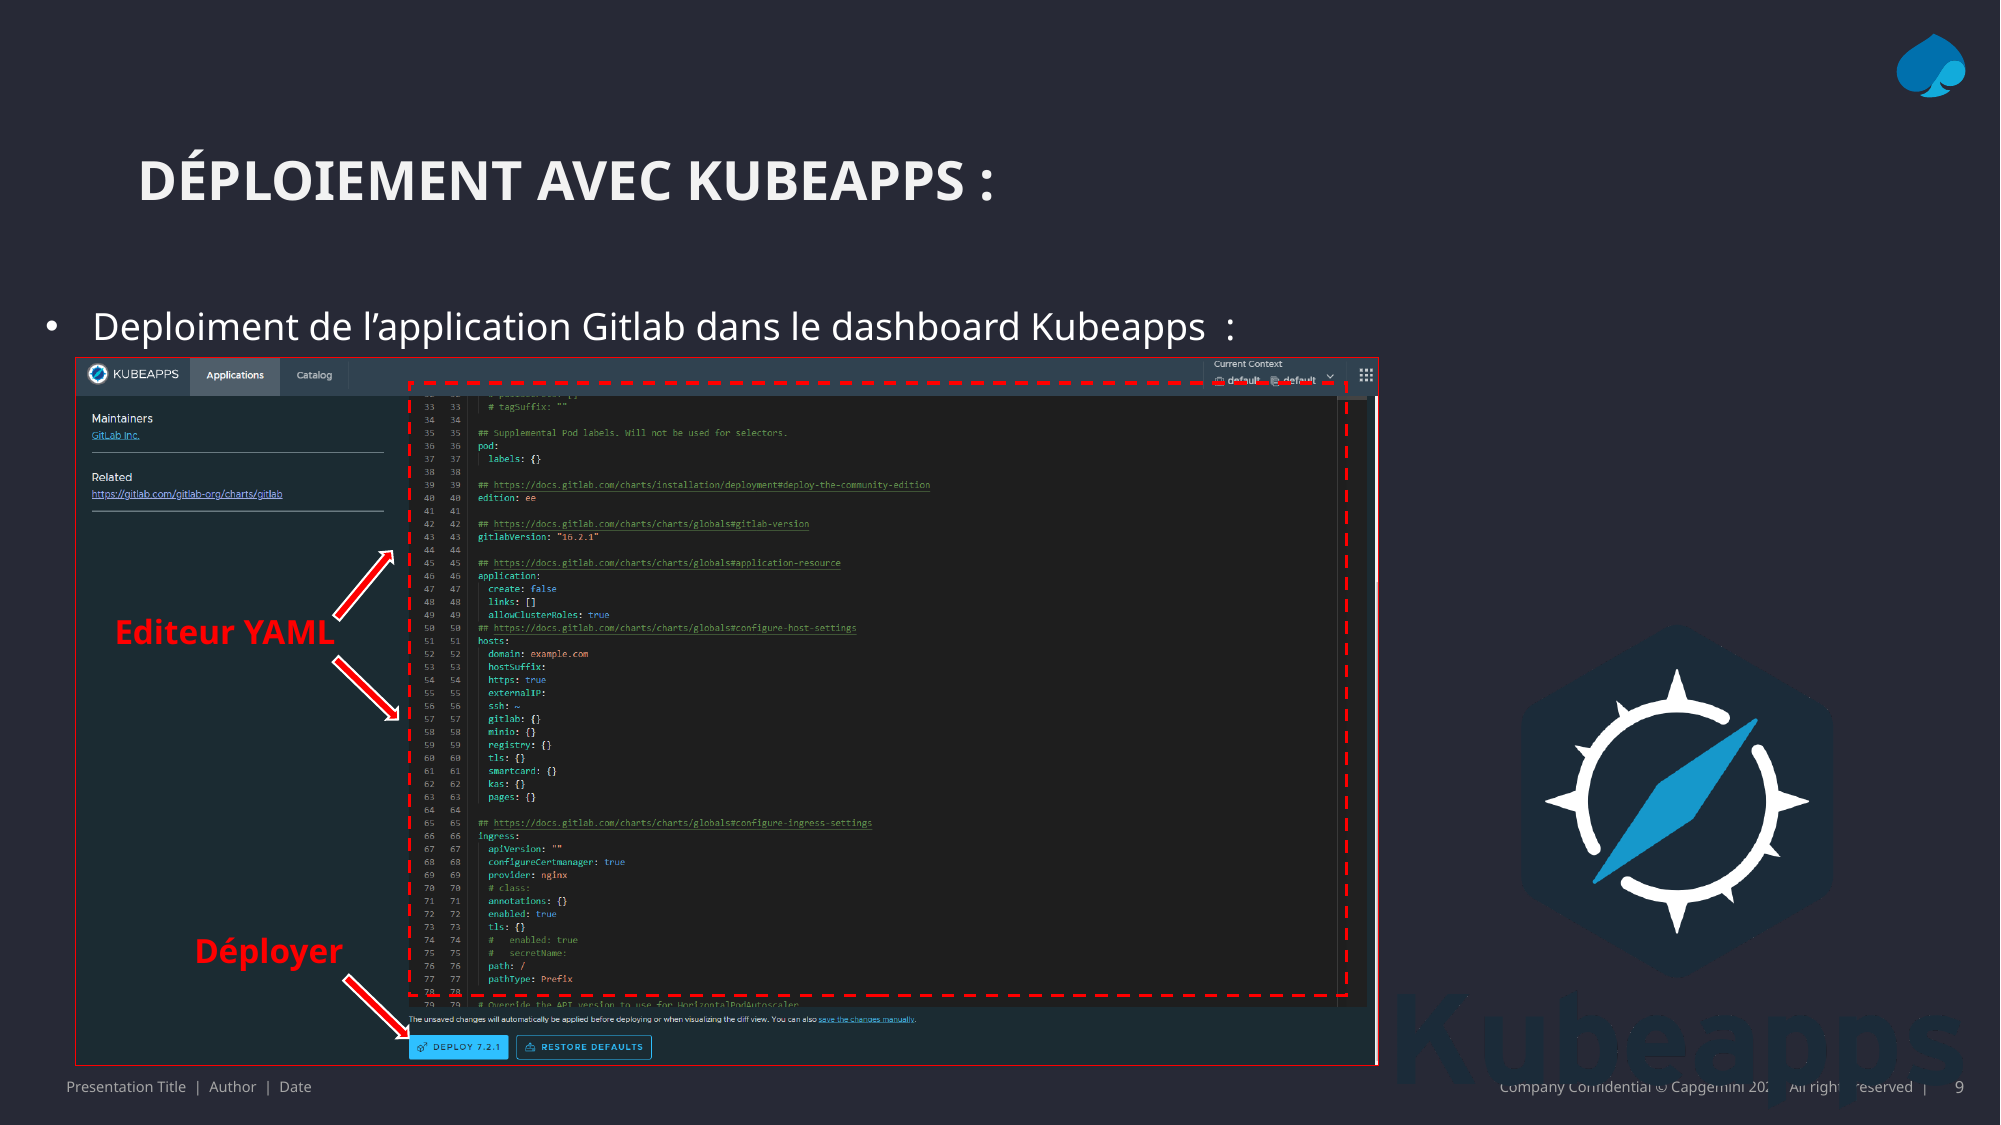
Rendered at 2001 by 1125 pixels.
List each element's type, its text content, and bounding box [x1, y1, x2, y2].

title Déploiement avec kubeapps : [137, 59, 1863, 278]
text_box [99, 383, 1347, 1017]
picture [74, 357, 2000, 1125]
text_box Deploiment de l’application Gitlab dans le dashboard Kubeapps : [30, 295, 1716, 445]
